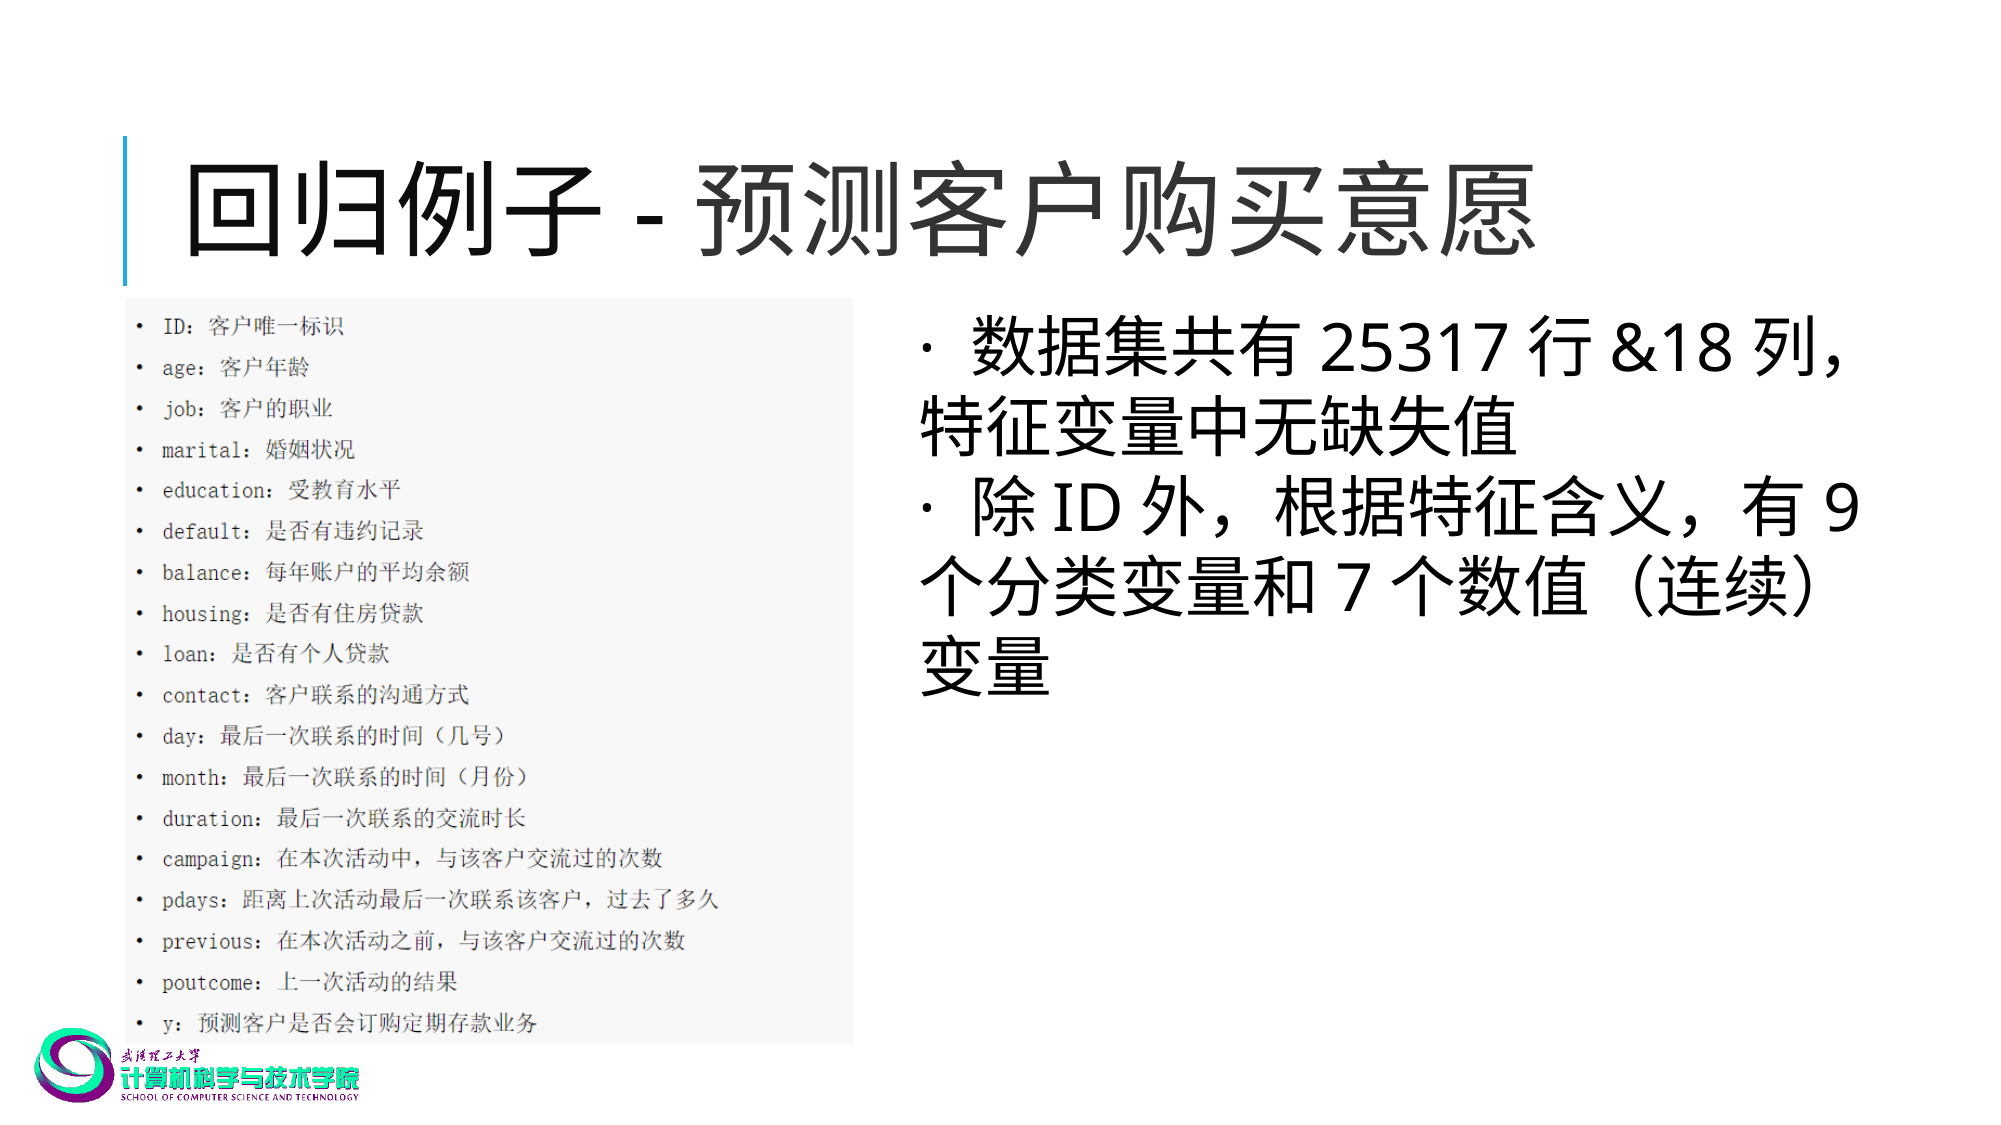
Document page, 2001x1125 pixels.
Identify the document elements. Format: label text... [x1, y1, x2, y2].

picture [0, 962, 397, 1125]
text_box · 数据集共有25317行&18列，特征变量中无缺失值 · 除ID外，根据特征含义，有9个分类变量和7个数值（连续）变量 [904, 297, 1905, 712]
title 回归例子-预测客户购买意愿 [168, 96, 1763, 342]
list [125, 296, 854, 1044]
